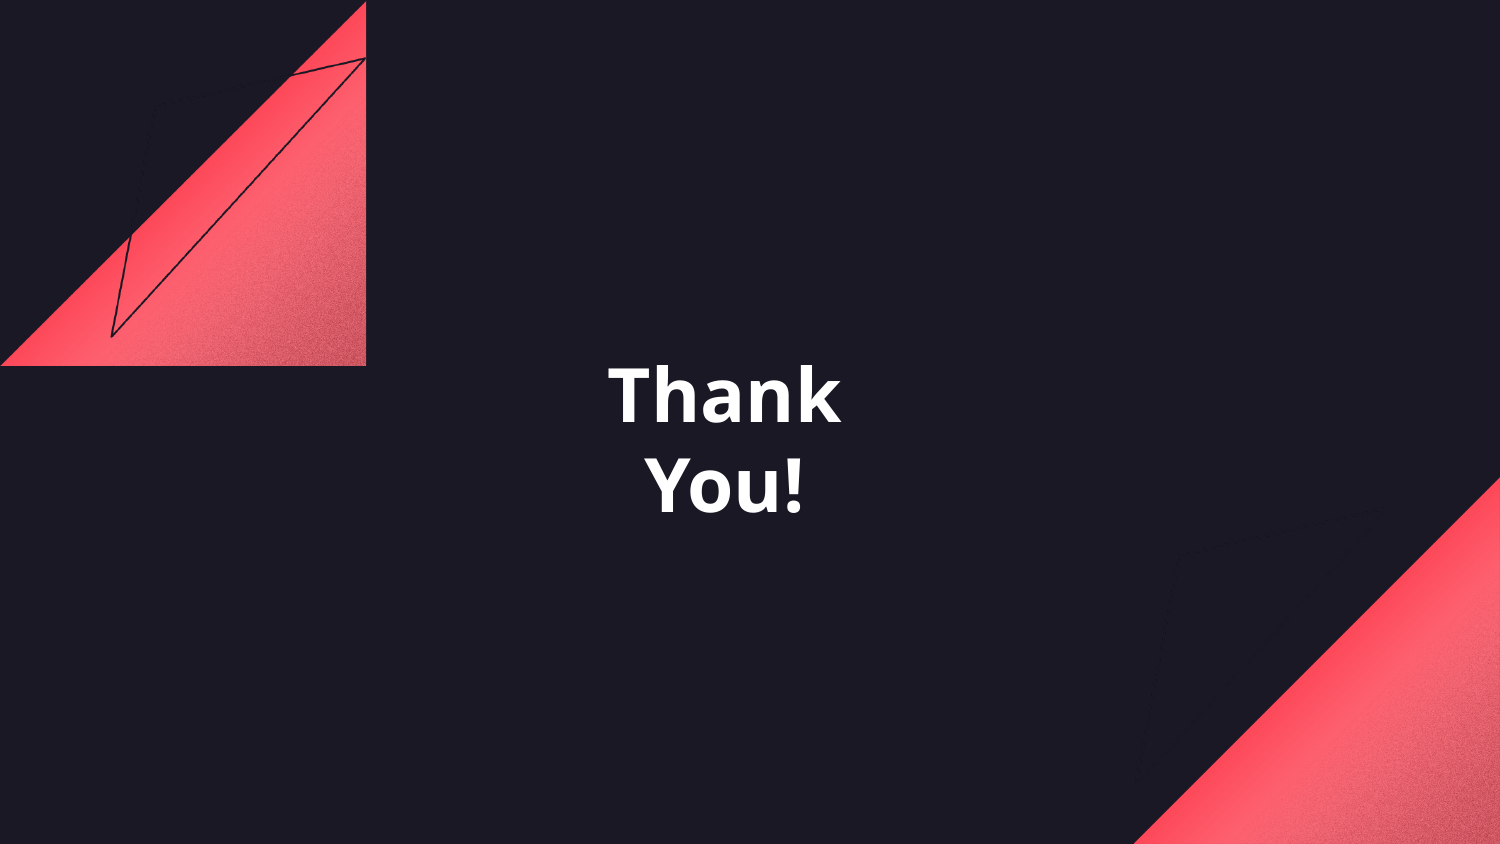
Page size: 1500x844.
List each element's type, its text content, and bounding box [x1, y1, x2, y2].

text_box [1133, 477, 1500, 844]
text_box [0, 0, 367, 367]
text_box Thank You! [503, 332, 946, 469]
